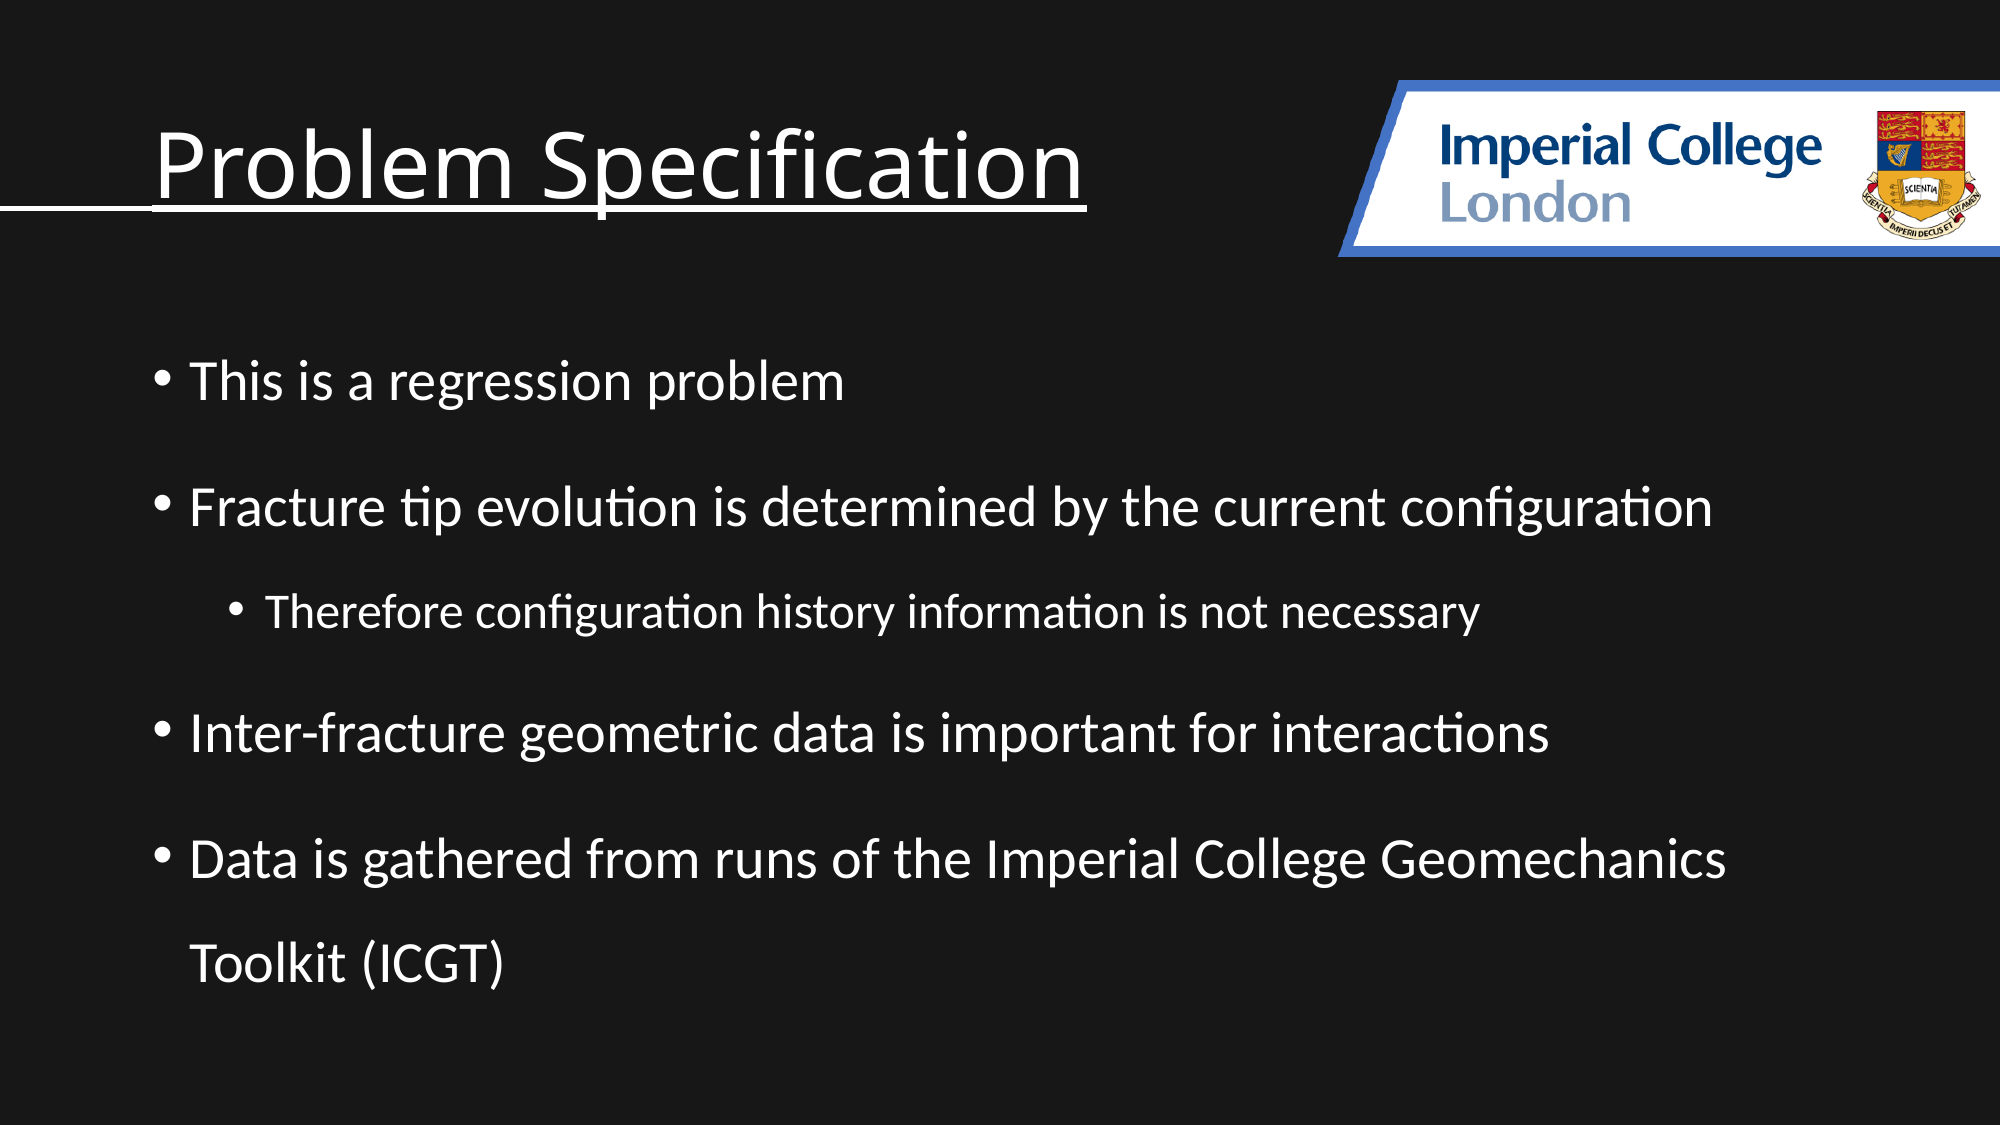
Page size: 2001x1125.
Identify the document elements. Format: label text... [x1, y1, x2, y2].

picture [1863, 80, 2000, 257]
title Problem Specification [137, 59, 1863, 278]
list This is a regression problem Fracture tip evolution is determined by the current configuration Therefore configuration history information is not necessary Inter-fracture geometric data is important for interactions Data is gathered from runs of the Imperial College Geomechanics Toolkit (ICGT) [137, 299, 1863, 1014]
